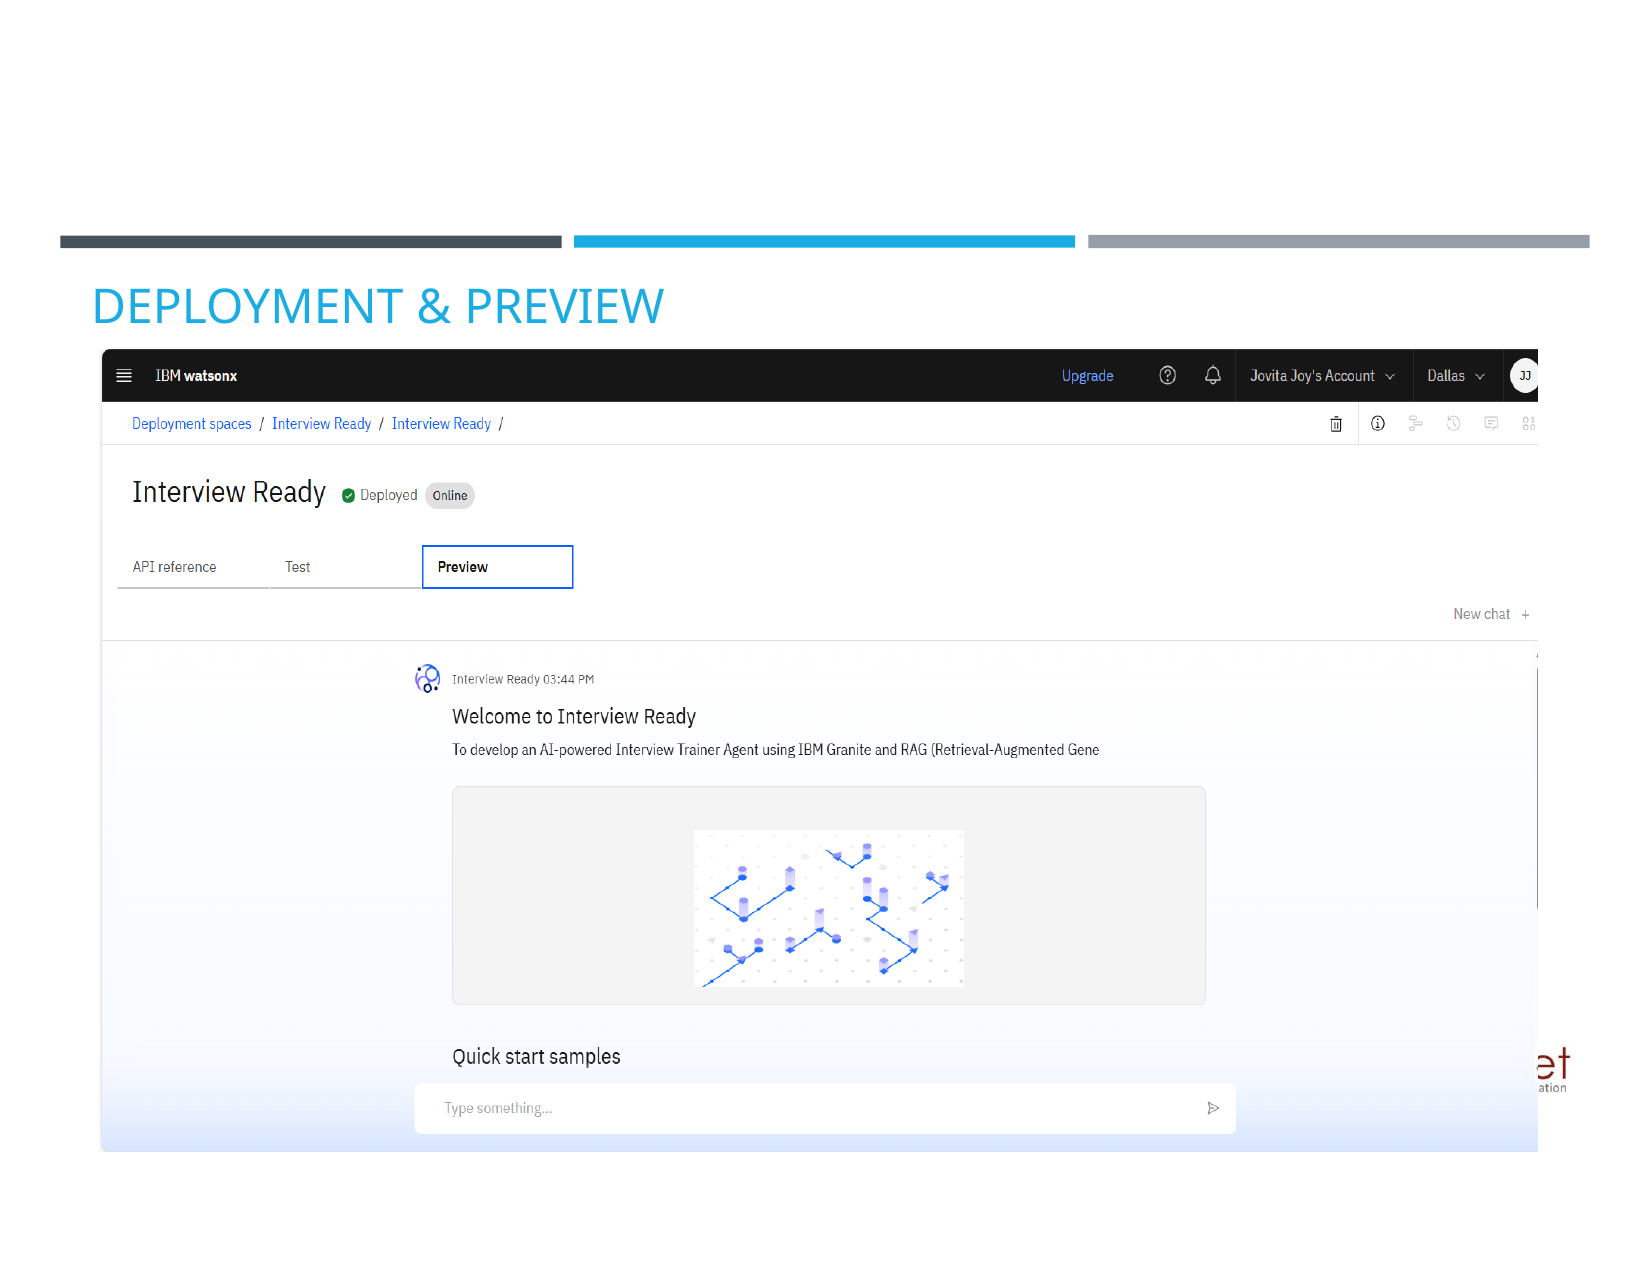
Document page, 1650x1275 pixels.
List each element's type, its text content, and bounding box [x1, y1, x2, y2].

picture [99, 349, 1572, 1152]
title DEPLOYMENT & PREVIEW [82, 247, 892, 489]
